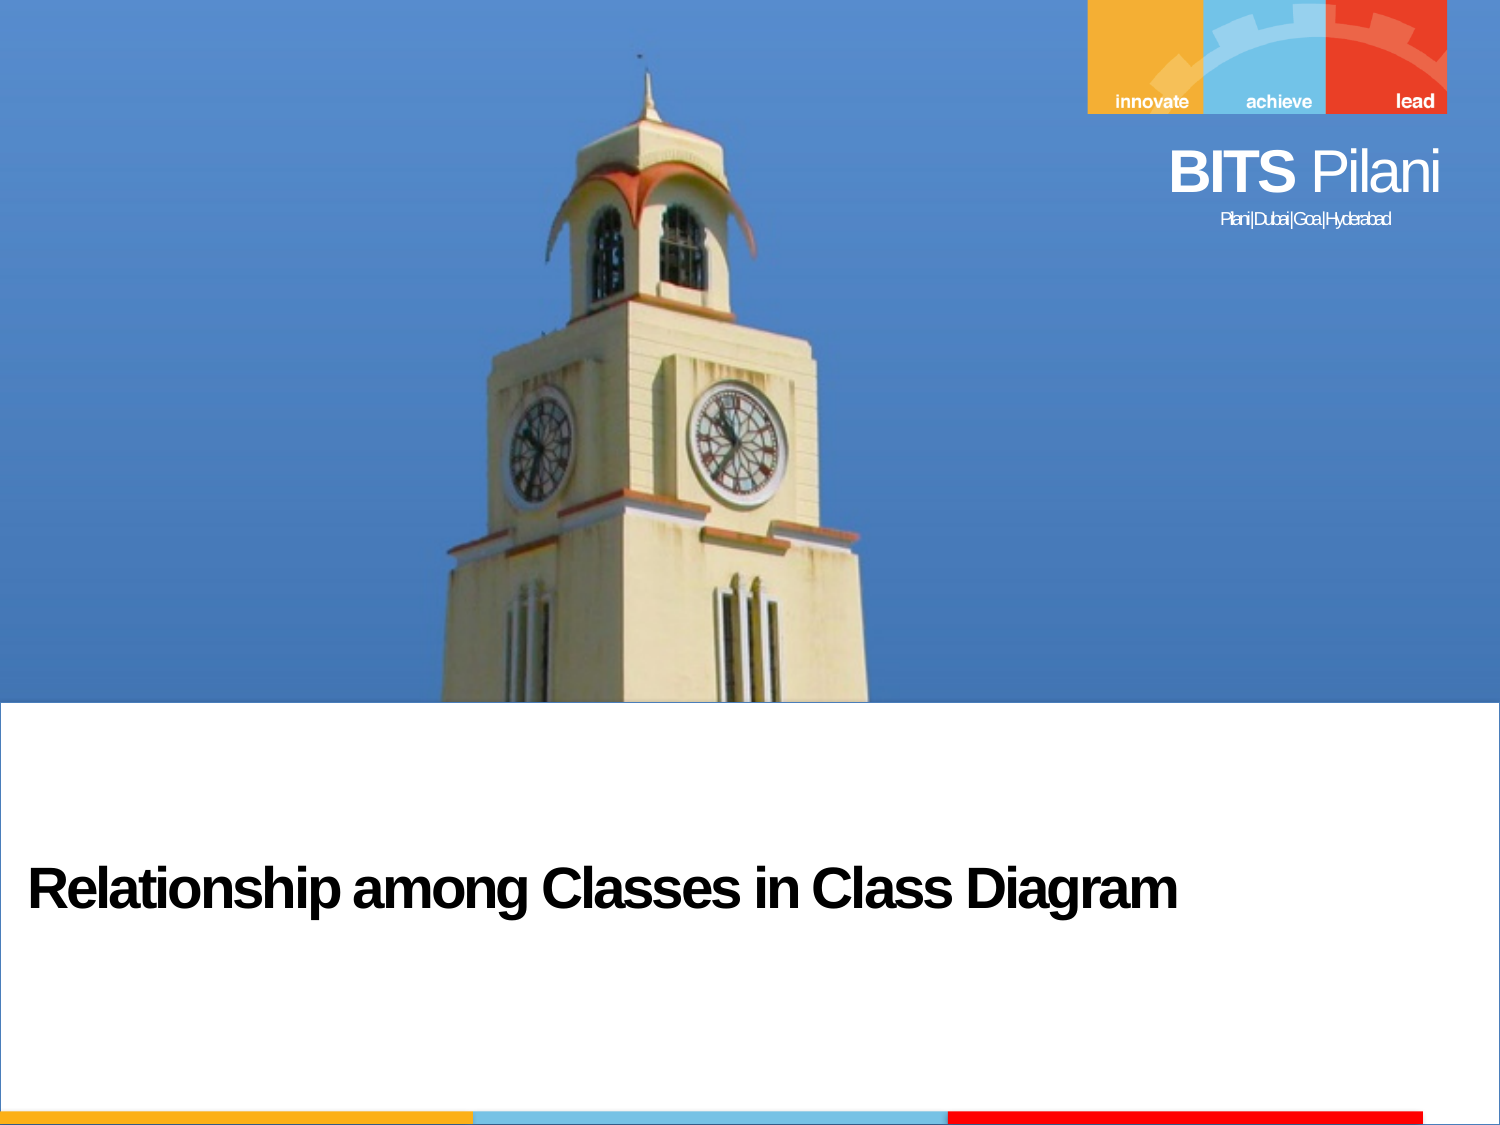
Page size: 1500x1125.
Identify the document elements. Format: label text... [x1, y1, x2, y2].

picture [0, 0, 1500, 702]
list Relationship among Classes in Class Diagram [12, 825, 1450, 1100]
